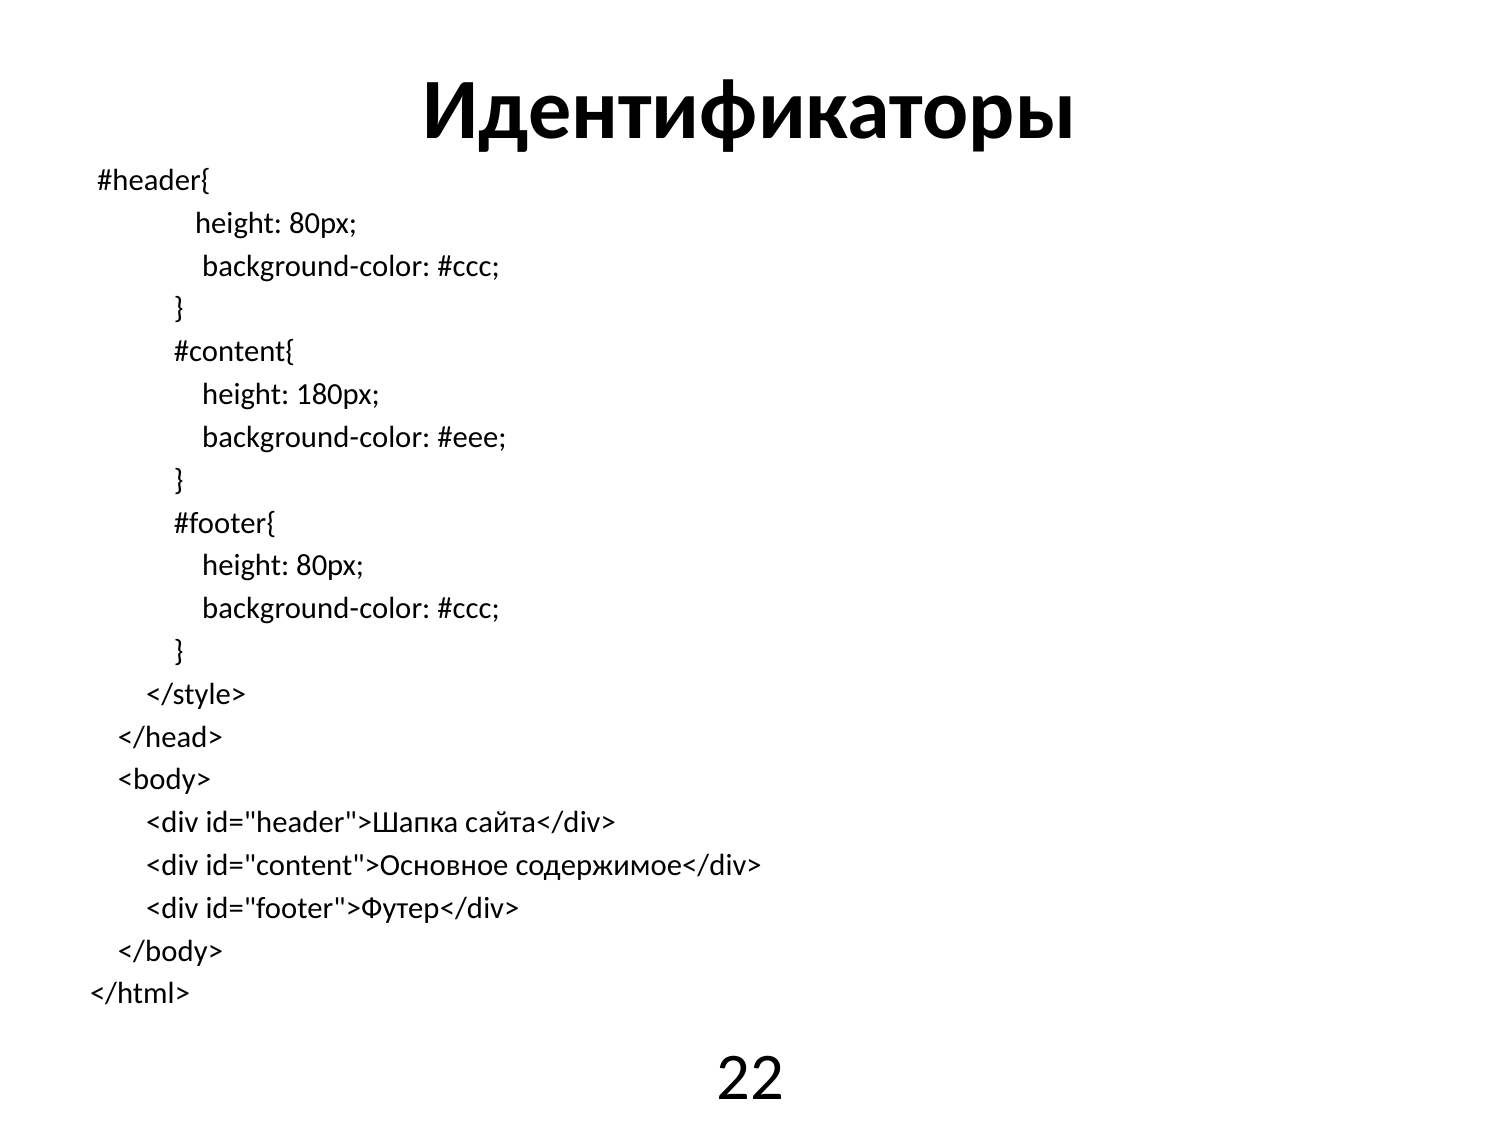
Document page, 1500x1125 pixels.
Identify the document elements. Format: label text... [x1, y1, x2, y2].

list #header{ height: 80px; background-color: #ccc; } #content{ height: 180px; background-color: #eee; } #footer{ height: 80px; background-color: #ccc; } </style> </head> <body> <div id="header">Шапка сайта</div> <div id="content">Основное содержимое</div> <div id="footer">Футер</div> </body> </html> [75, 152, 1425, 1032]
footer 22 [512, 1042, 988, 1103]
title Идентификаторы [75, 45, 1425, 152]
